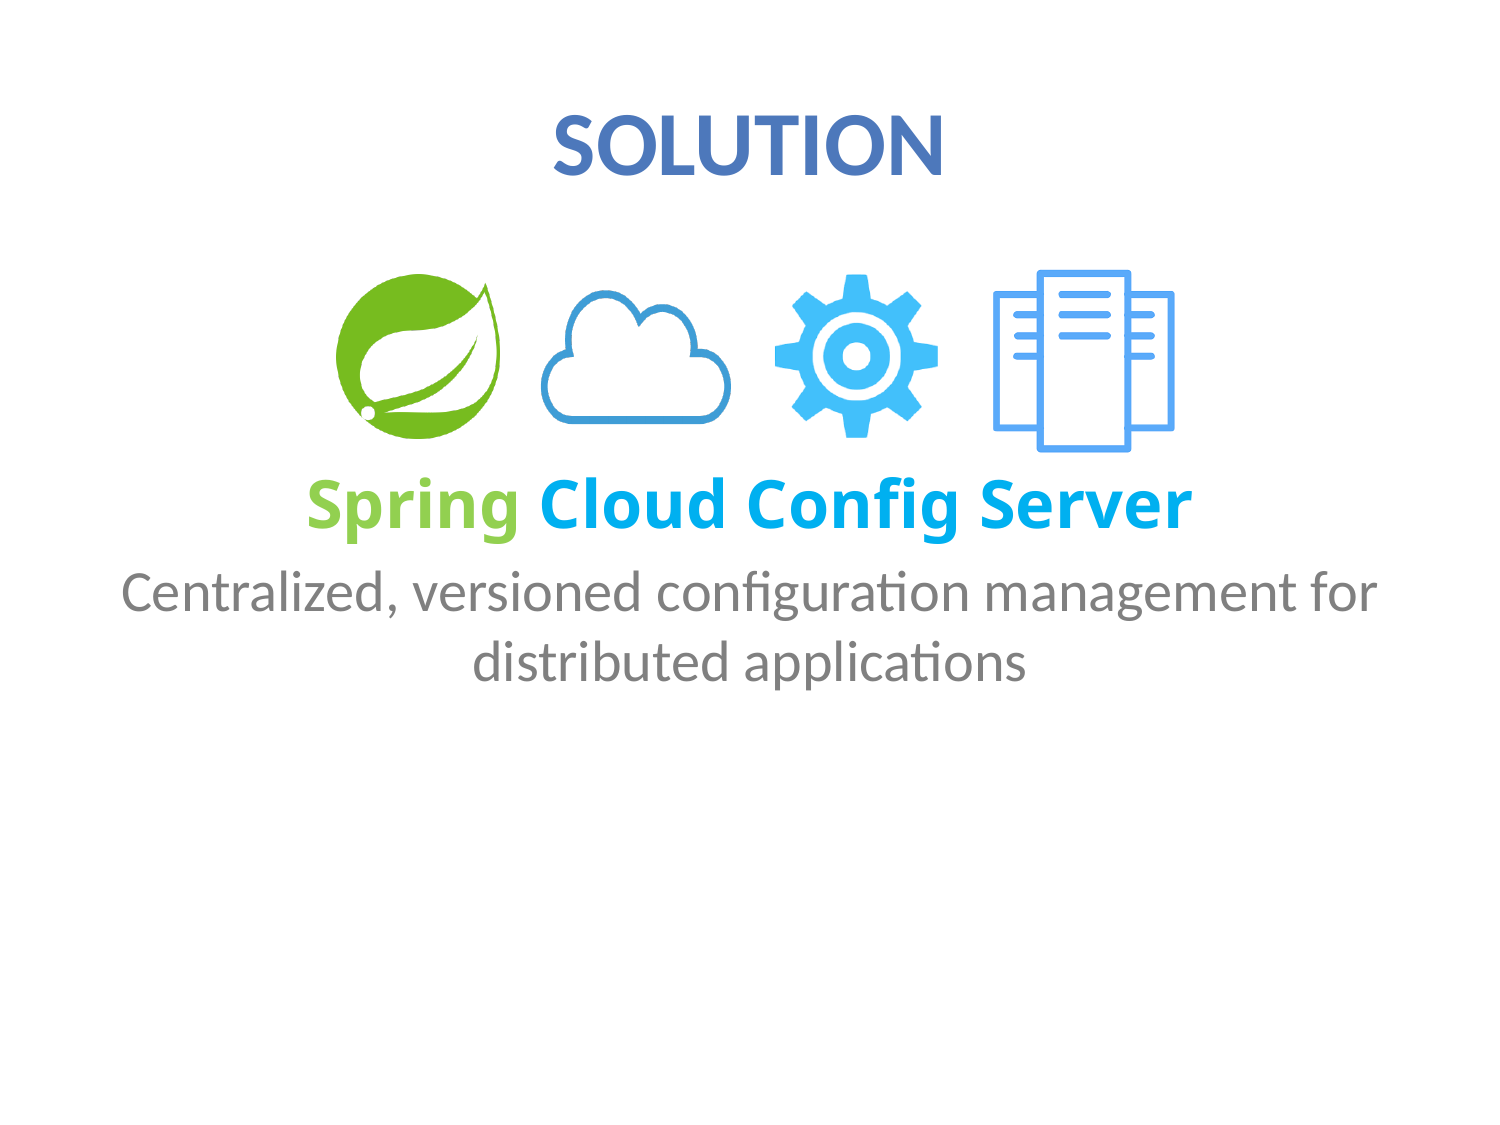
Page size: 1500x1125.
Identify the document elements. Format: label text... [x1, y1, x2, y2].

title Solution [75, 45, 1425, 233]
picture [533, 274, 738, 440]
picture [335, 274, 501, 440]
picture [987, 262, 1180, 455]
list Spring Cloud Config Server Centralized, versioned configuration management for distributed applications [75, 454, 1425, 1005]
picture [774, 274, 938, 438]
